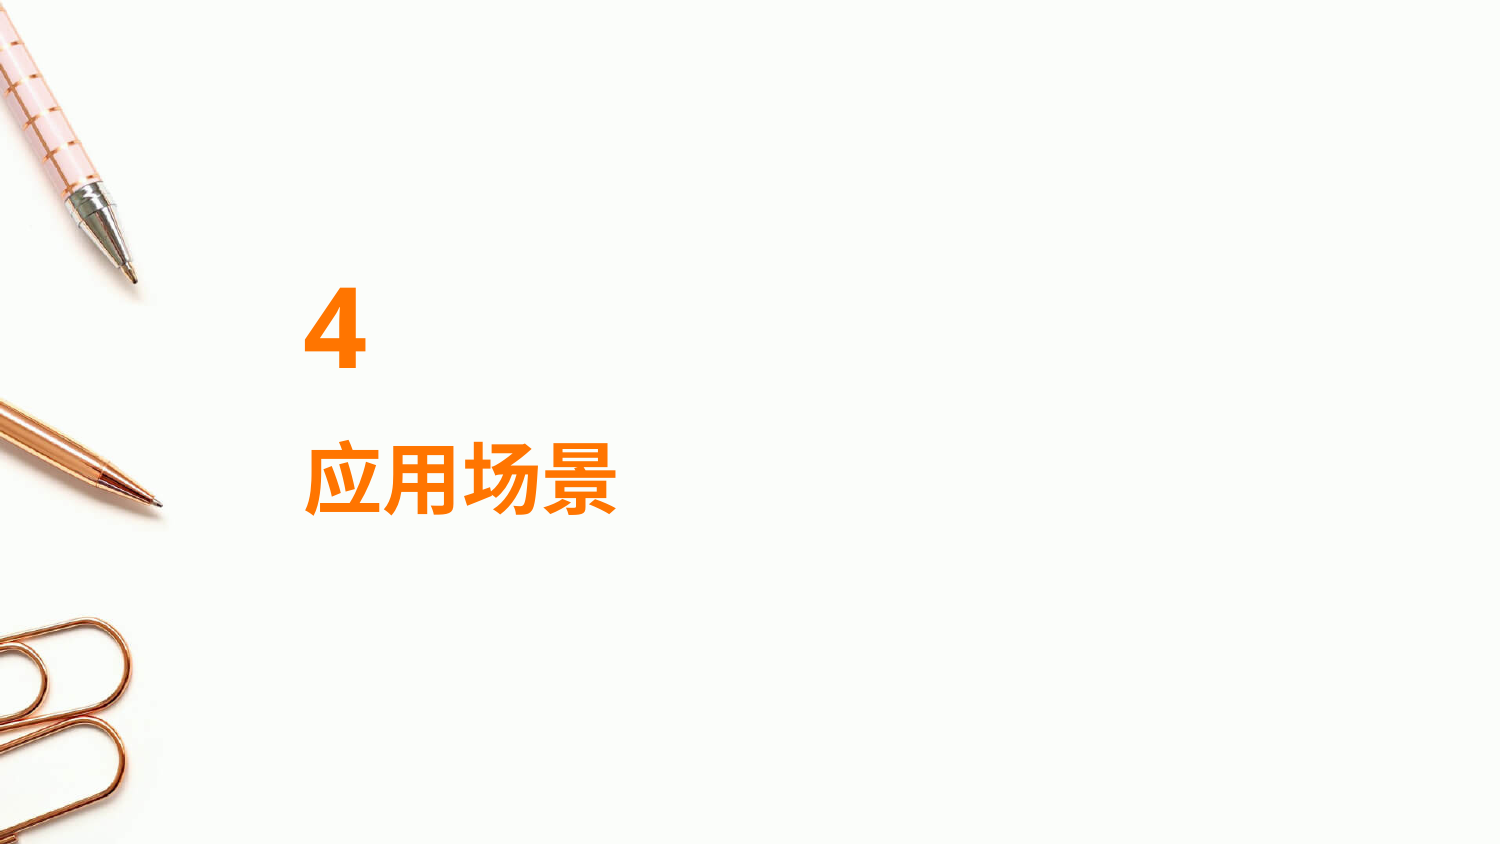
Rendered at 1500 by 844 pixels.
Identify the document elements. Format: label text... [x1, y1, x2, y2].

text_box 4 [289, 248, 1486, 453]
text_box 应用场景 [289, 421, 1262, 712]
picture [0, 0, 1500, 844]
